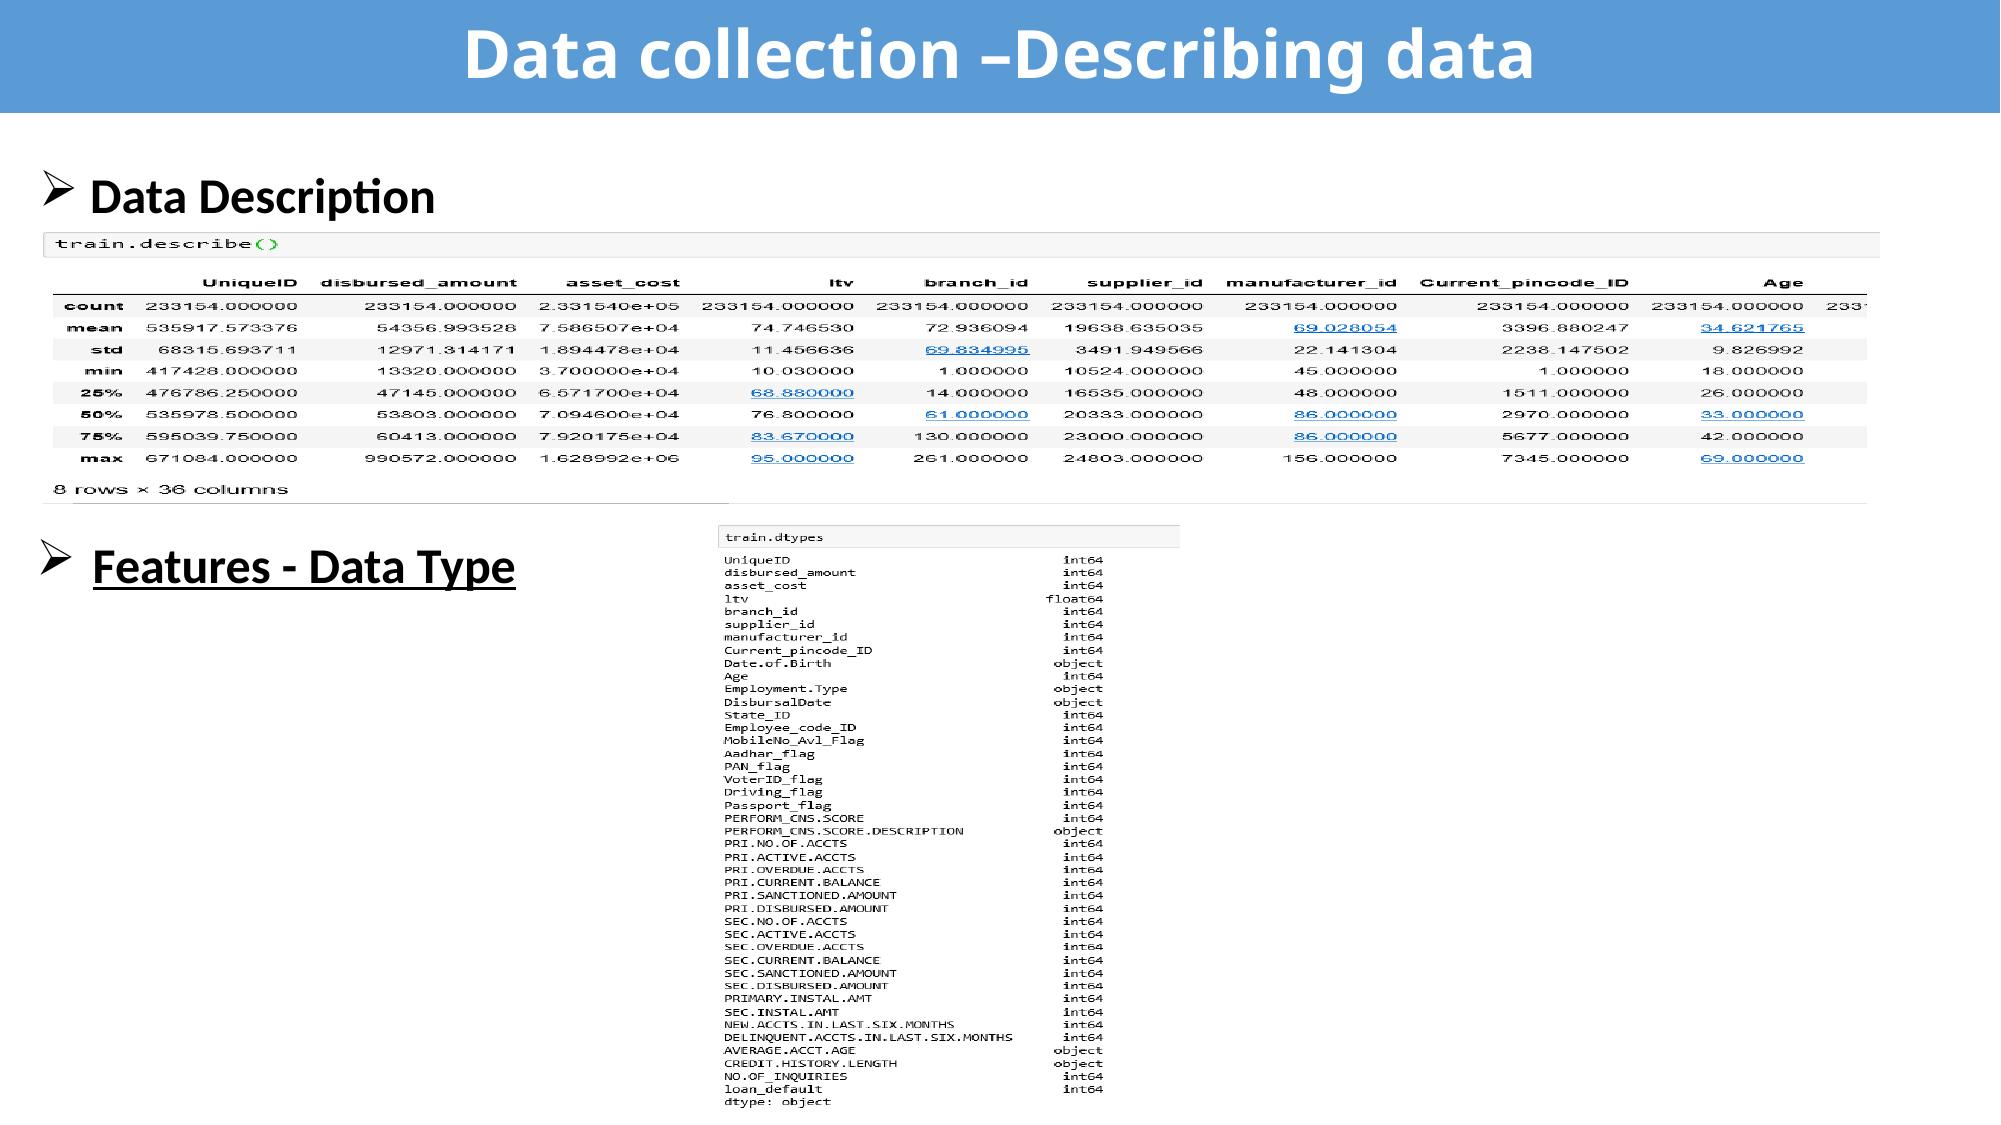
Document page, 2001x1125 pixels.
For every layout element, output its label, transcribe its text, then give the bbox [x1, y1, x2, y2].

picture [37, 229, 1880, 504]
text_box Features - Data Type [21, 525, 693, 601]
list Data Description [24, 163, 2000, 1125]
title [137, 113, 783, 229]
text_box Data collection –Describing data [0, 0, 2000, 113]
picture [718, 525, 1180, 1110]
